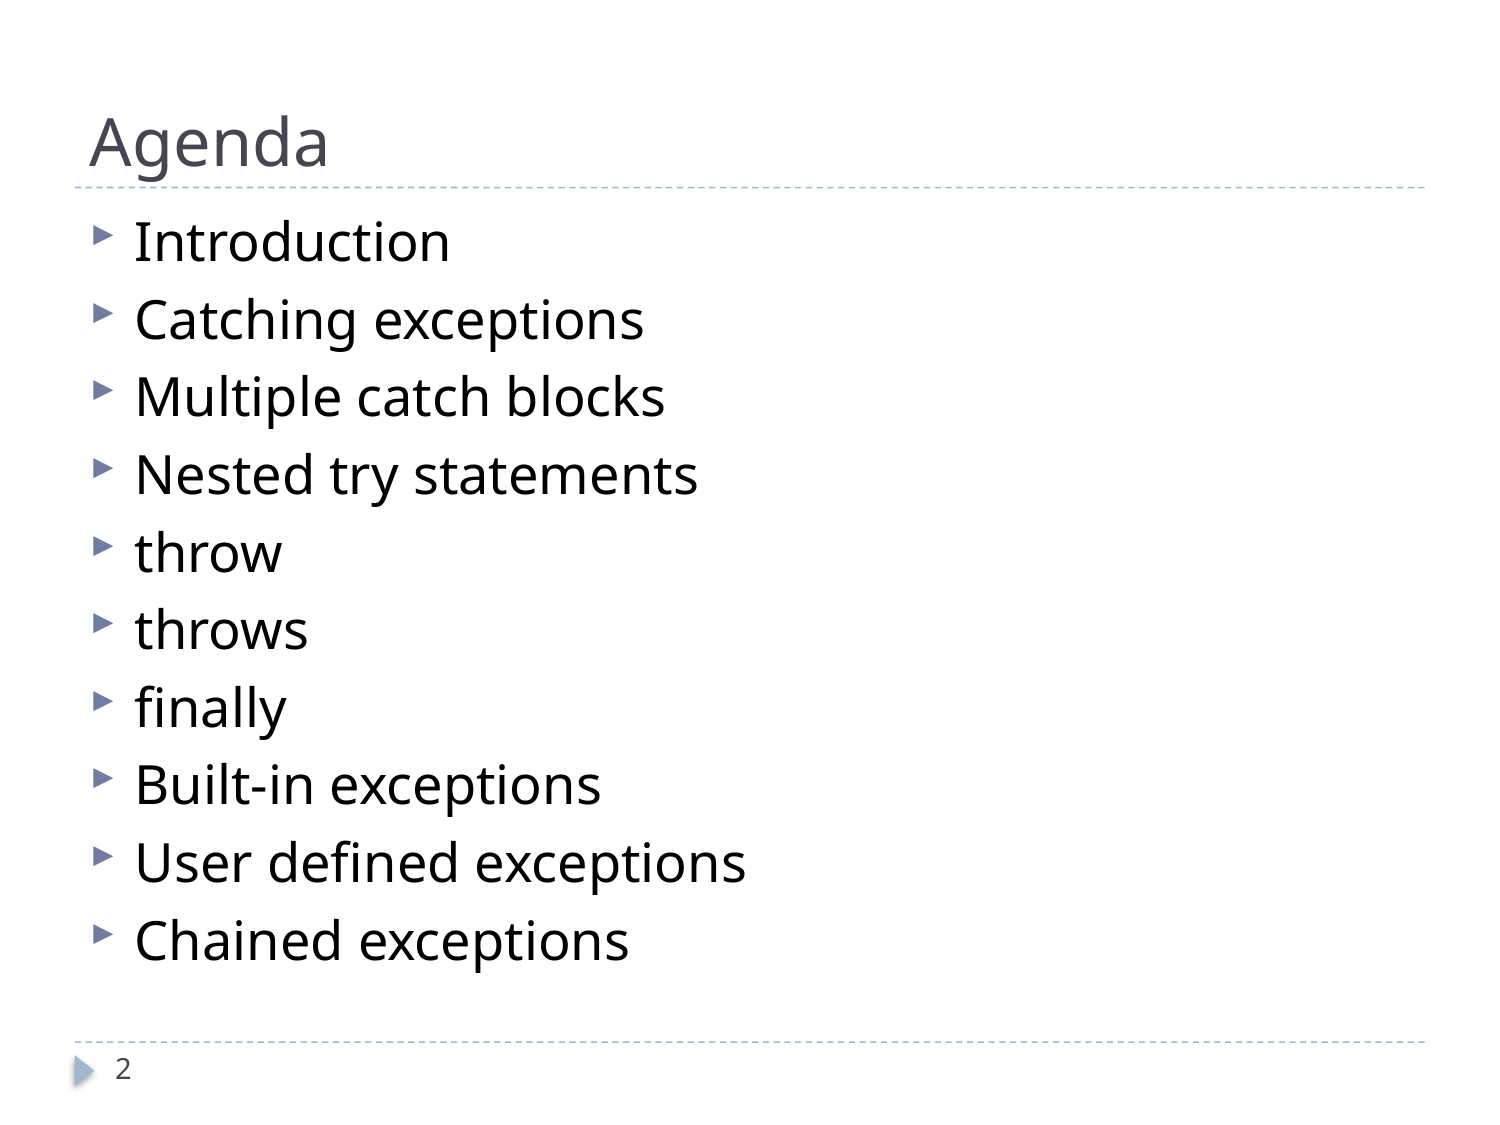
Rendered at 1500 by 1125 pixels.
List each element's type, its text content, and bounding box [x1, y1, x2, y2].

title Agenda [75, 24, 1425, 188]
slide_number 2 [100, 1042, 426, 1103]
list Introduction Catching exceptions Multiple catch blocks Nested try statements throw throws finally Built-in exceptions User defined exceptions Chained exceptions [75, 200, 1425, 1010]
